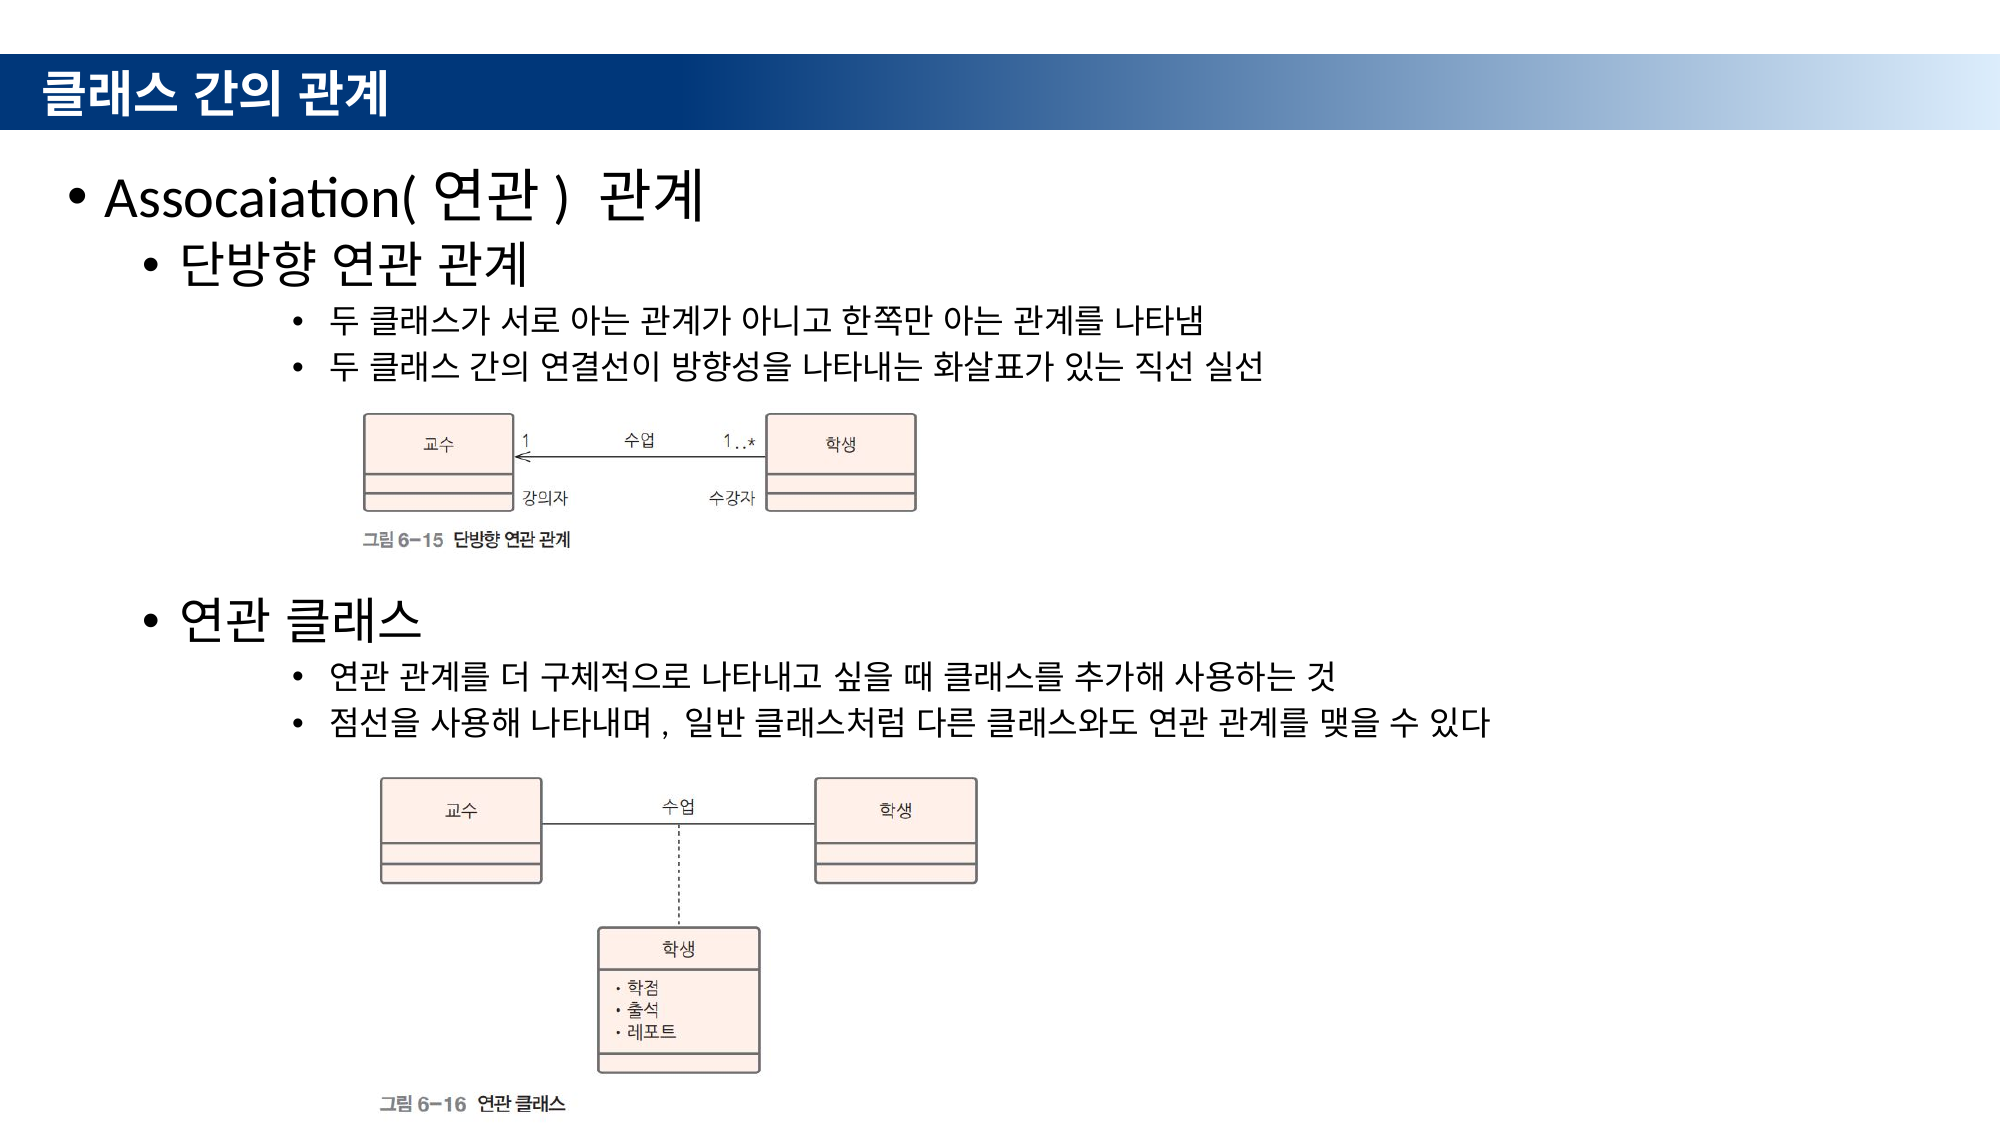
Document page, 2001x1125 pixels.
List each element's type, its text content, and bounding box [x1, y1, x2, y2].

picture [369, 764, 984, 1125]
text_box Assocaiation(연관) 관계 단방향 연관 관계 두 클래스가 서로 아는 관계가 아니고 한쪽만 아는 관계를 나타냄 두 클래스 간의 연결선이 방향성을 나타내는 화살표가 있는 직선 실선 연관 클래스 연관 관계를 더 구체적으로 나타내고 싶을 때 클래스를 추가해 사용하는 것 점선을 사용해 나타내며, 일반 클래스처럼 다른 클래스와도 연관 관계를 맺을 수 있다 [52, 159, 1948, 1058]
picture [356, 408, 948, 556]
text_box 클래스 간의 관계 [0, 54, 2000, 130]
